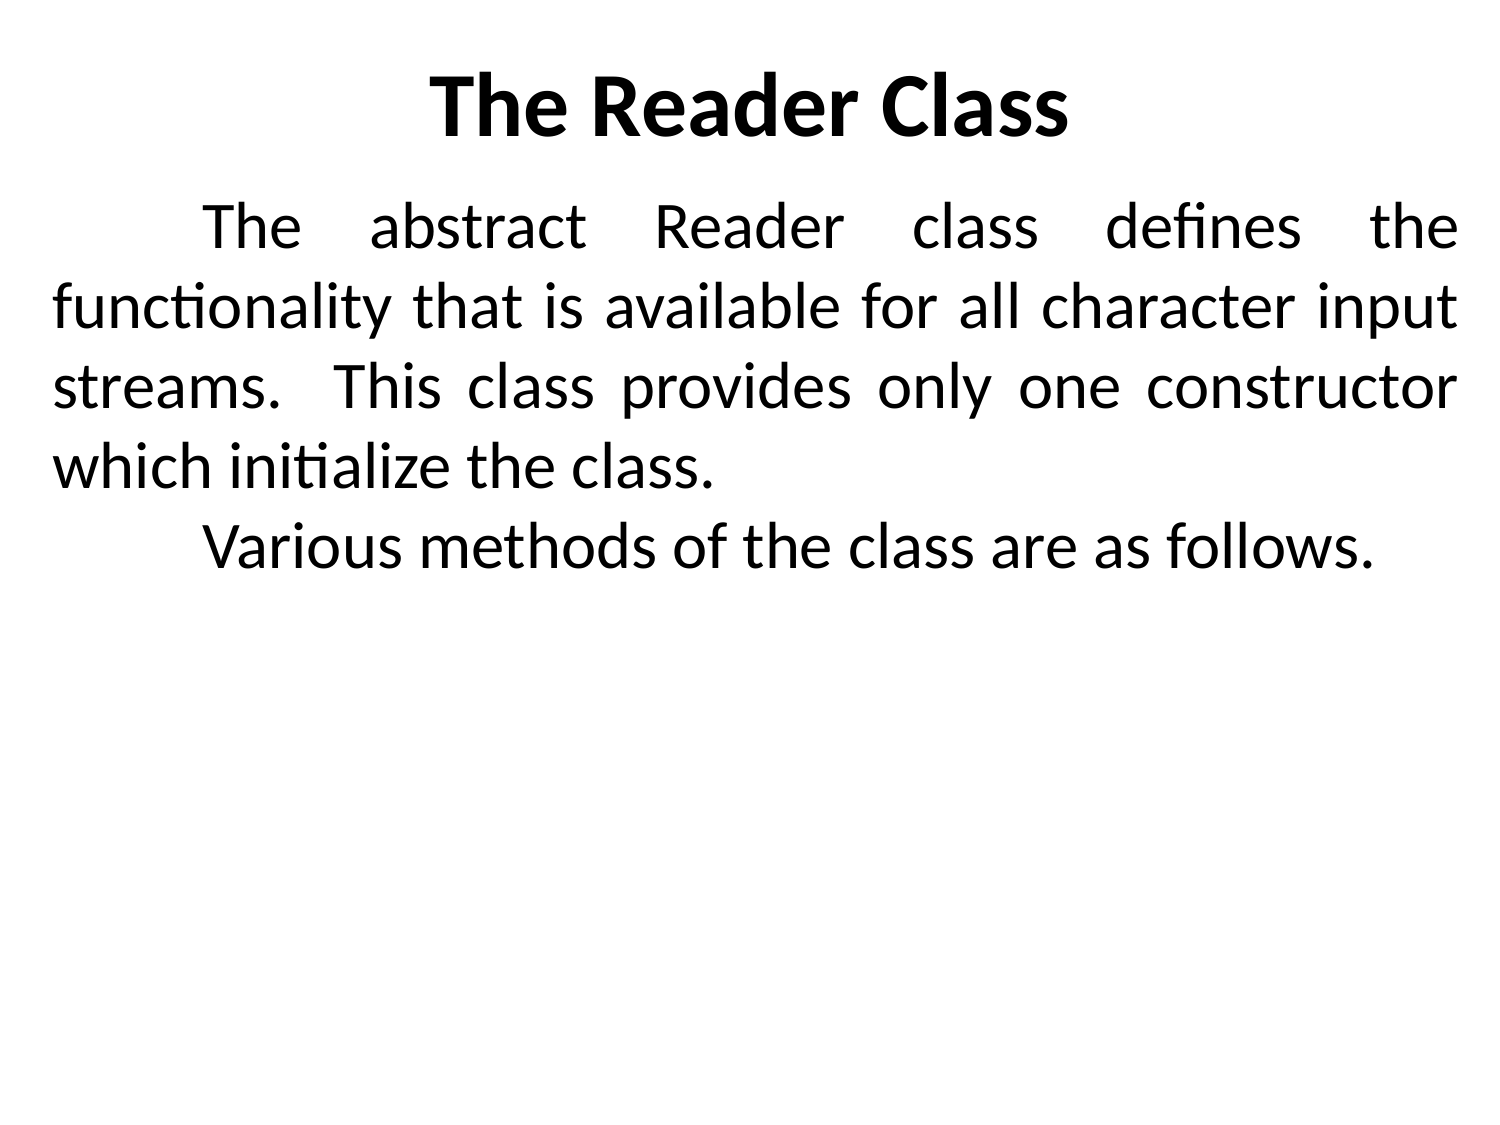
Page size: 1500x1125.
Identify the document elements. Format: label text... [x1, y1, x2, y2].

title The Reader Class [0, 24, 1500, 175]
text_box The abstract Reader class defines the functionality that is available for all character input streams. This class provides only one constructor which initialize the class. Various methods of the class are as follows. [37, 174, 1475, 590]
